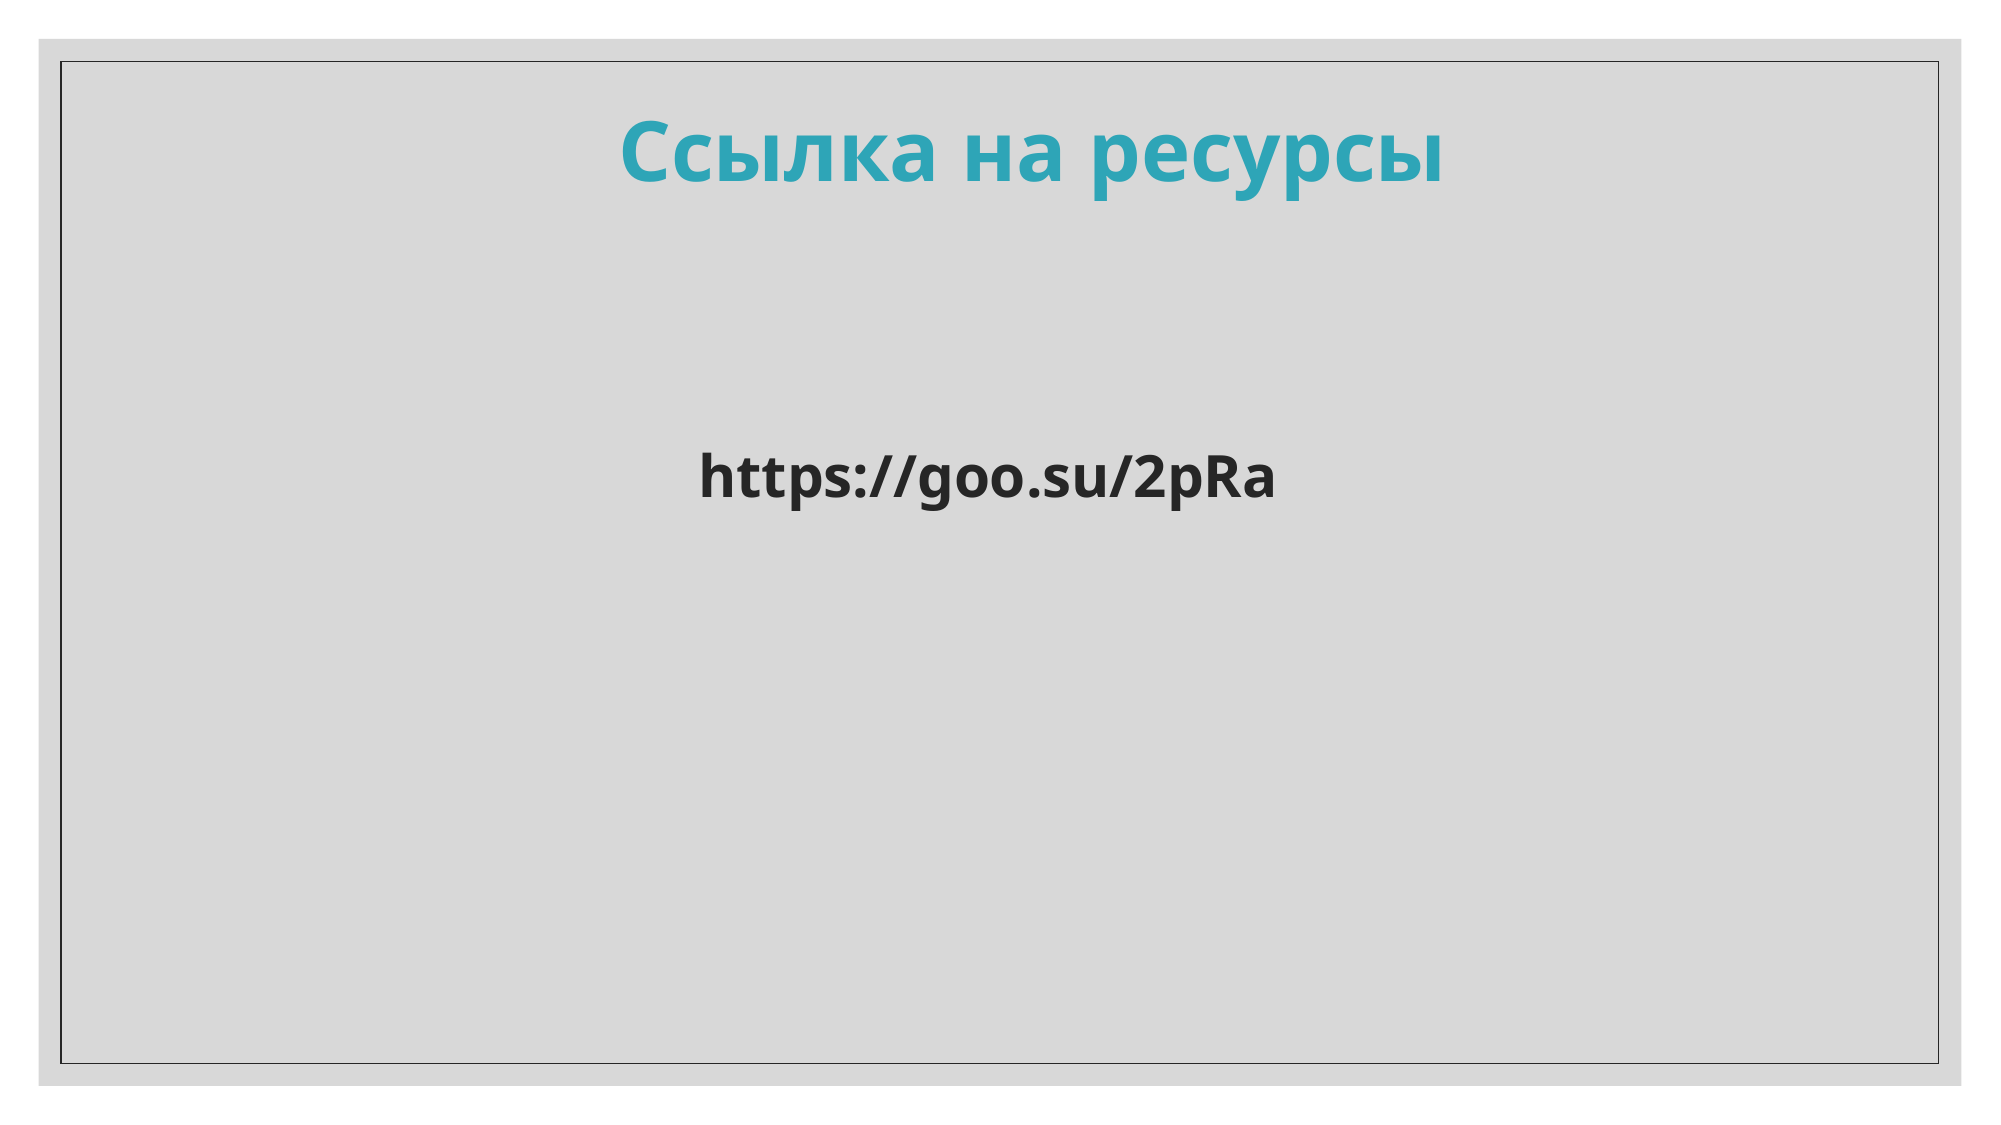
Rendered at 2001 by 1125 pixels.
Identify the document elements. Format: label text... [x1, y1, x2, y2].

title Ссылка на ресурсы [207, 92, 1858, 318]
text_box https://goo.su/2pRa [683, 318, 1449, 703]
